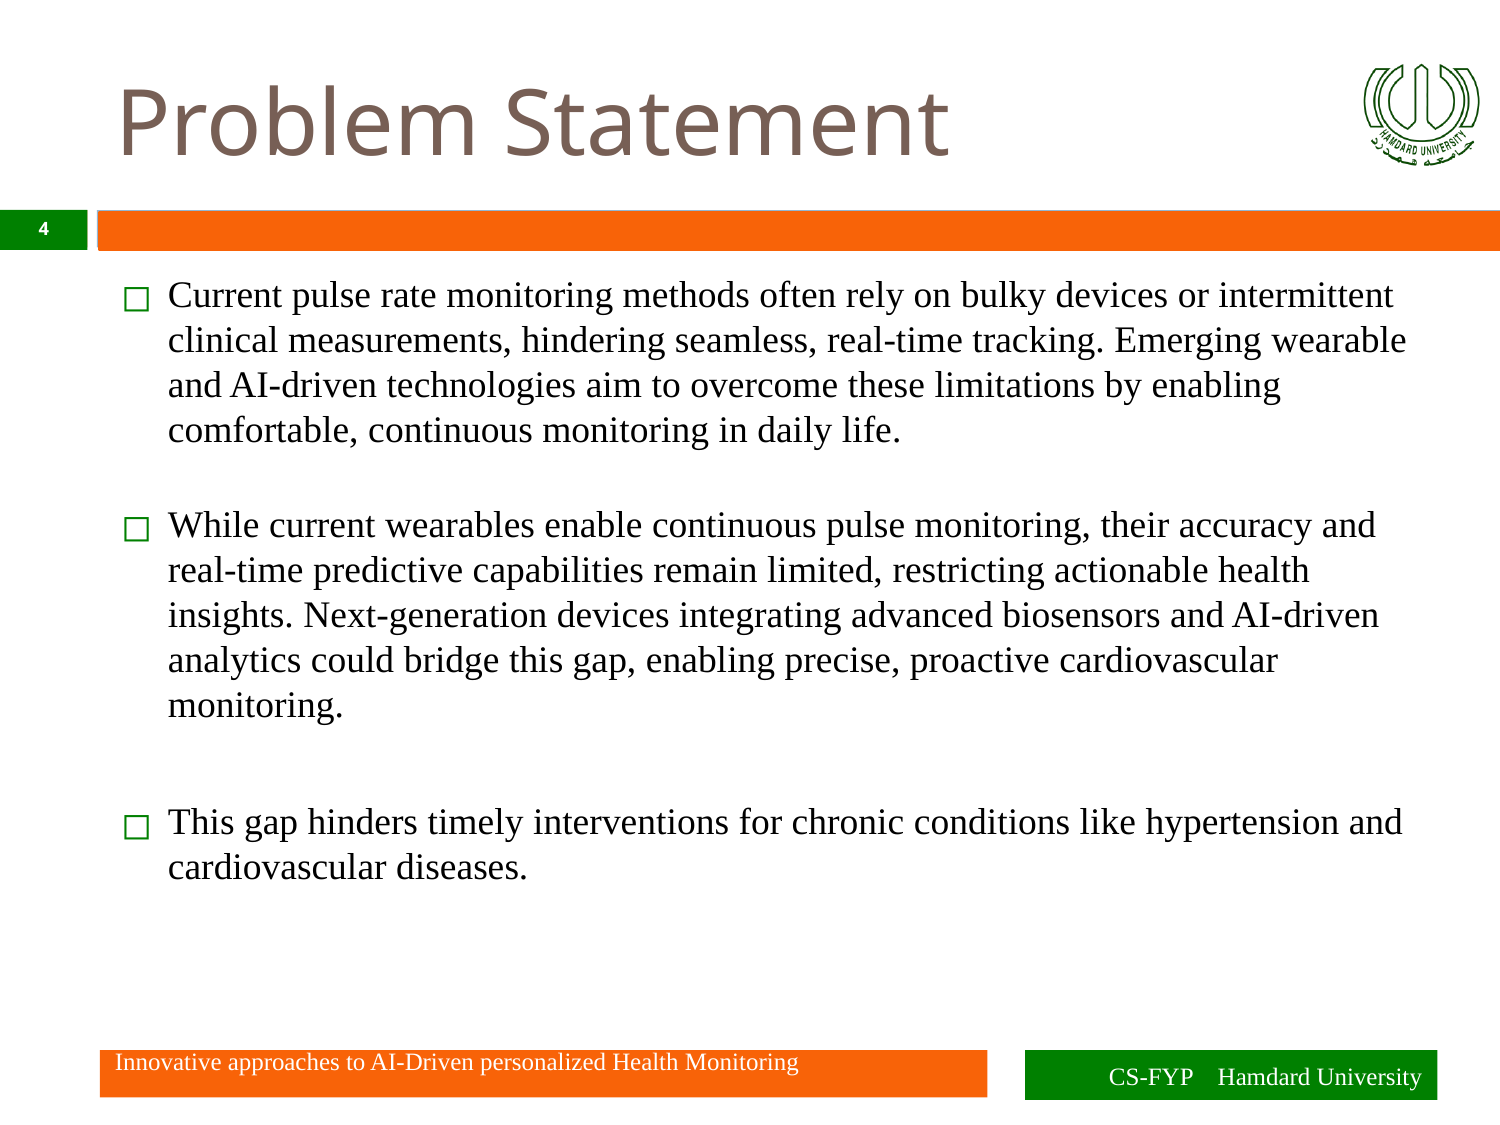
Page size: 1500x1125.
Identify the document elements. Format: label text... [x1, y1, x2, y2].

title Problem Statement [100, 37, 1350, 200]
footer Innovative approaches to AI-Driven personalized Health Monitoring [99, 1050, 988, 1098]
picture [1362, 62, 1483, 168]
slide_number CS-FYP Hamdard University [1025, 1050, 1438, 1100]
list Current pulse rate monitoring methods often rely on bulky devices or intermittent clinical measurements, hindering seamless, real-time tracking. Emerging wearable and AI-driven technologies aim to overcome these limitations by enabling comfortable, continuous monitoring in daily life. While current wearables enable continuous pulse monitoring, their accuracy and real-time predictive capabilities remain limited, restricting actionable health insights. Next-generation devices integrating advanced biosensors and AI-driven analytics could bridge this gap, enabling precise, proactive cardiovascular monitoring. This gap hinders timely interventions for chronic conditions like hypertension and cardiovascular diseases. [100, 262, 1438, 1000]
slide_number 4 [0, 209, 88, 250]
